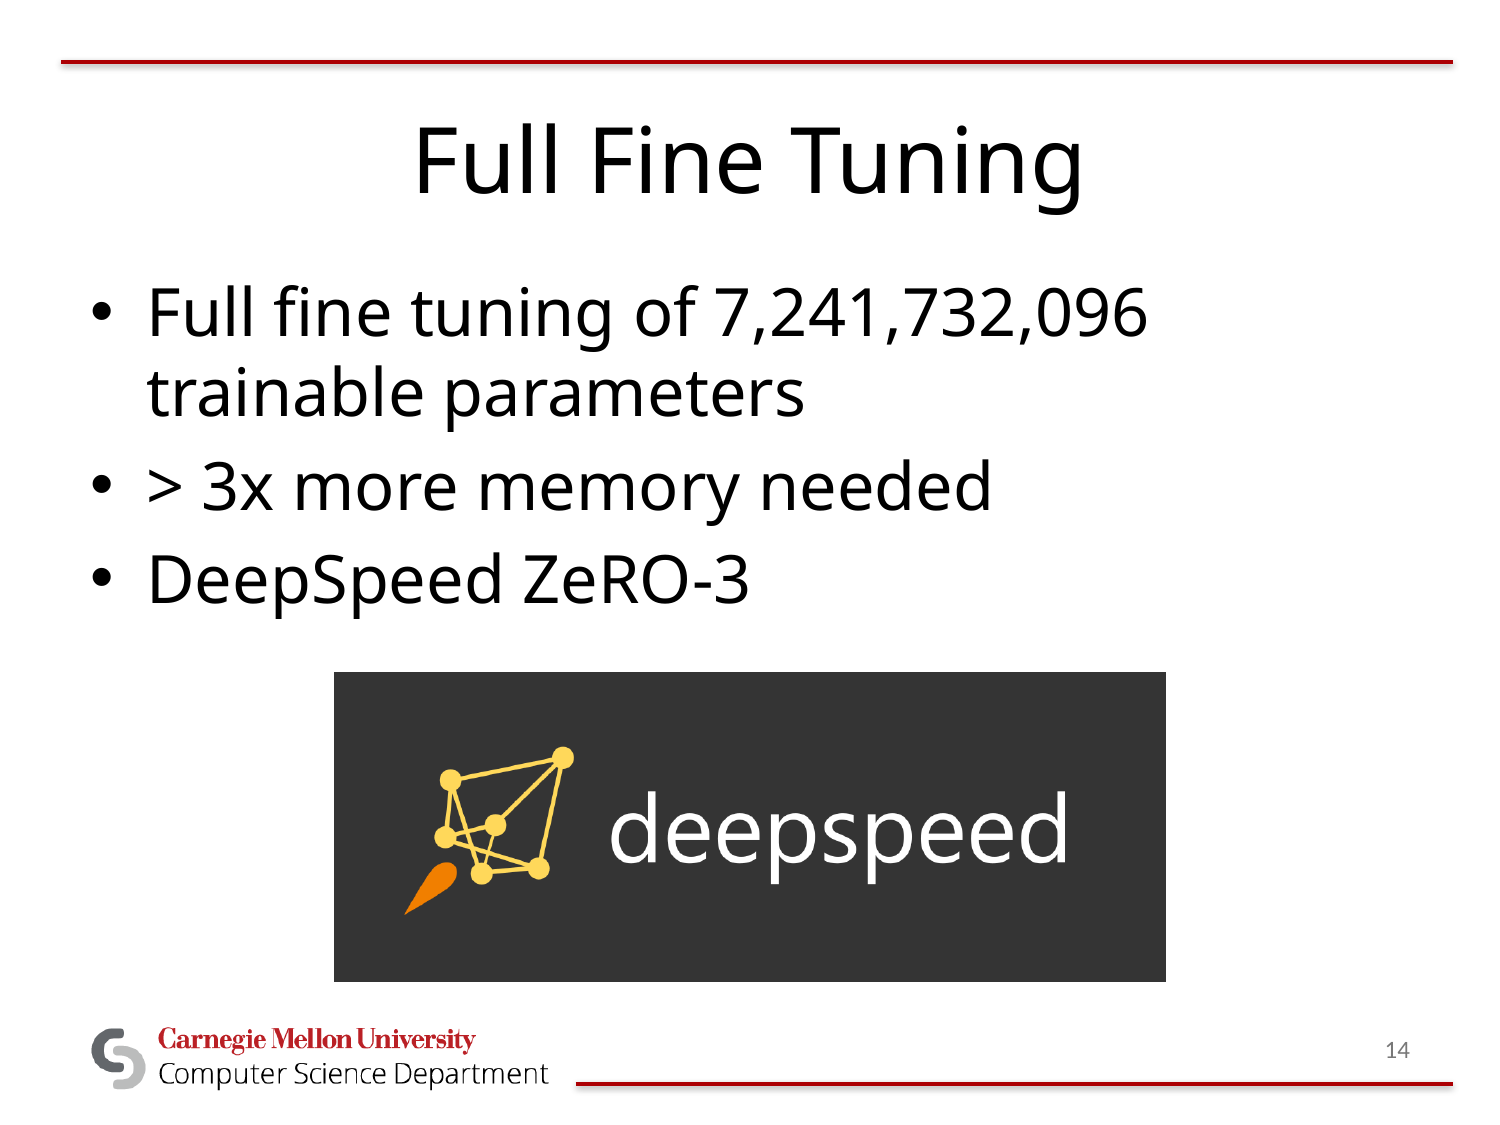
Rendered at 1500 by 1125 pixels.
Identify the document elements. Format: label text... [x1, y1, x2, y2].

picture [75, 1018, 565, 1099]
picture [334, 672, 1166, 983]
slide_number 14 [1087, 1018, 1425, 1079]
list Full fine tuning of 7,241,732,096 trainable parameters > 3x more memory needed DeepSpeed ZeRO-3 [75, 262, 1425, 1005]
title Full Fine Tuning [75, 81, 1425, 233]
